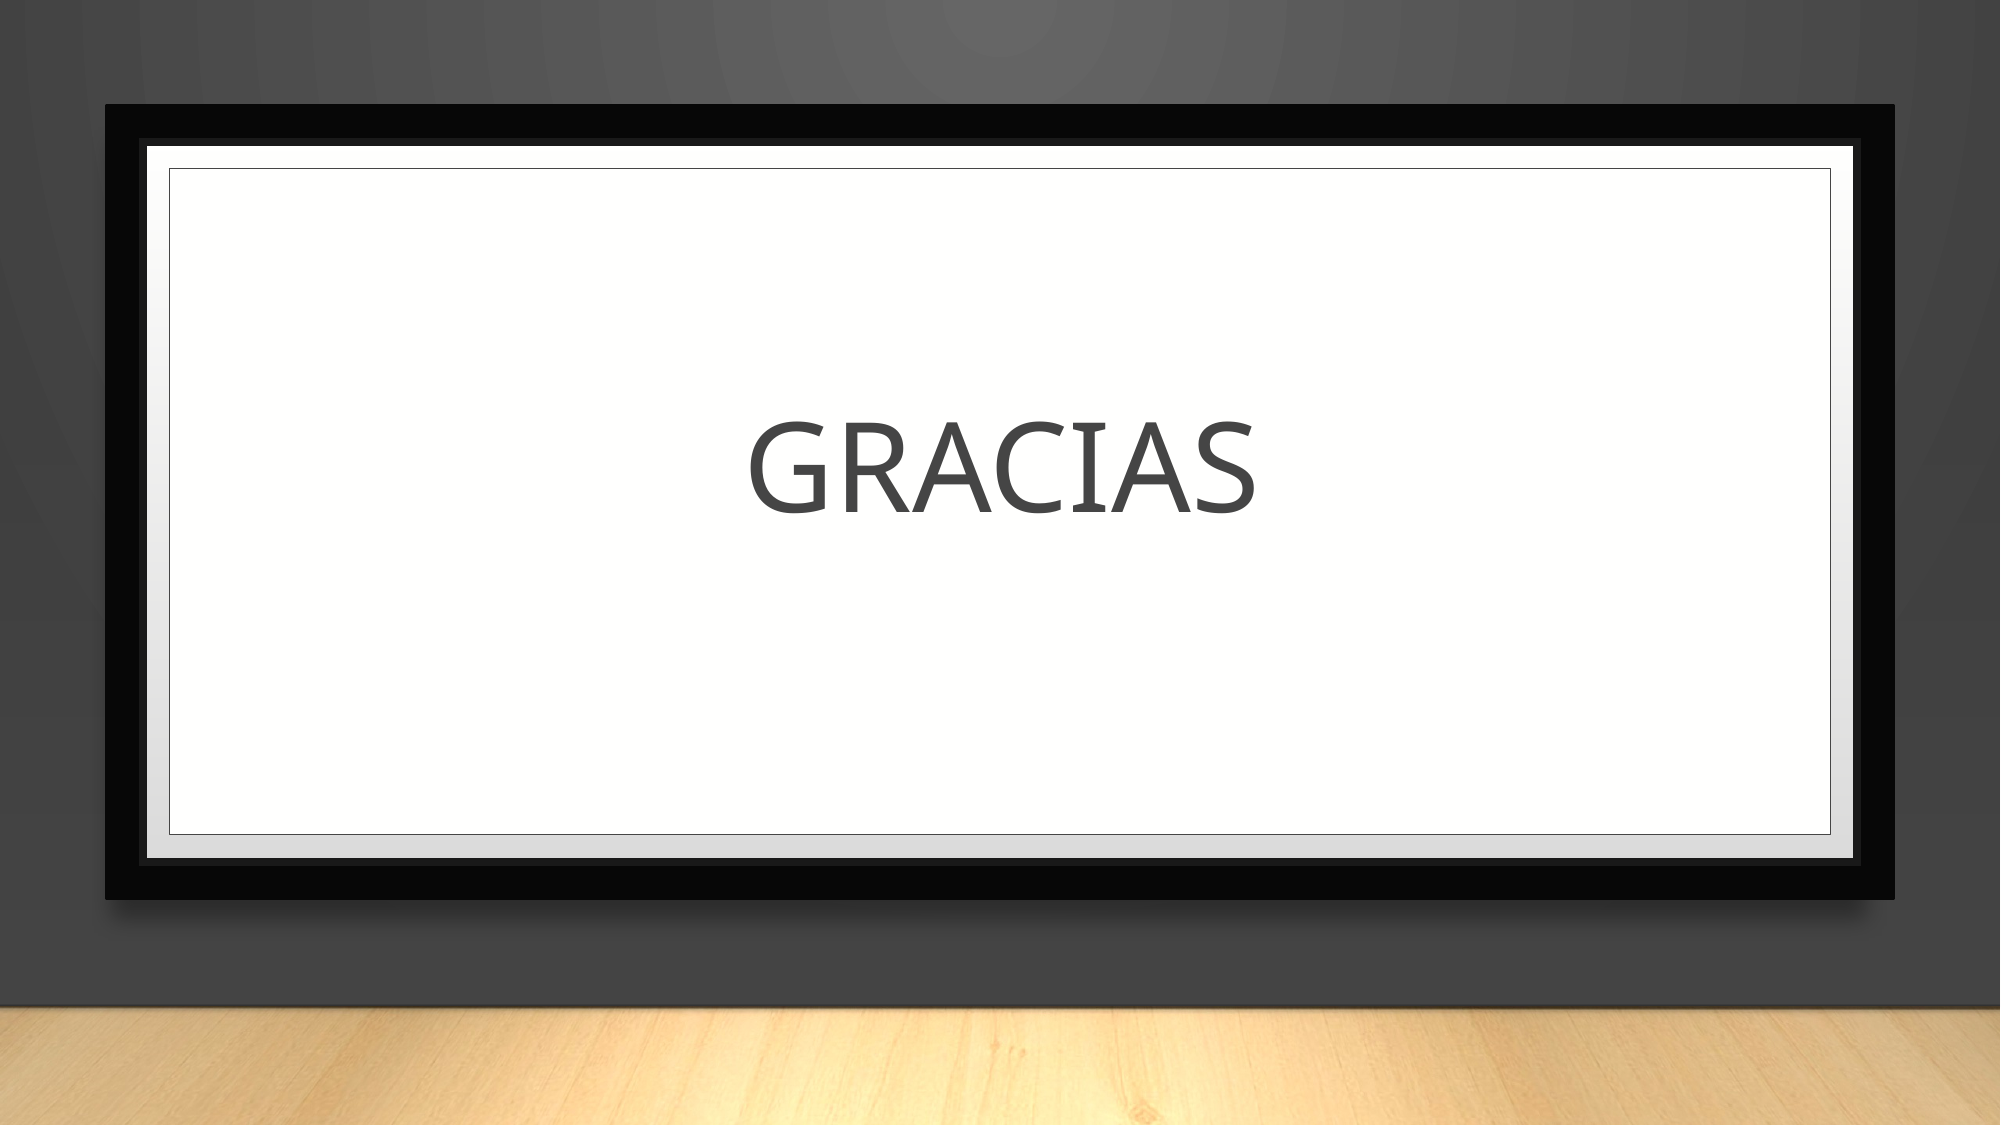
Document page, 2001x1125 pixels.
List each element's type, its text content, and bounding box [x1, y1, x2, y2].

title GRACIAS [255, 259, 1749, 677]
picture [0, 1006, 2000, 1125]
text_box [105, 104, 1895, 900]
text_box [142, 141, 1858, 863]
text_box [0, 0, 2000, 330]
text_box [168, 168, 1831, 836]
text_box [0, 330, 2000, 1004]
